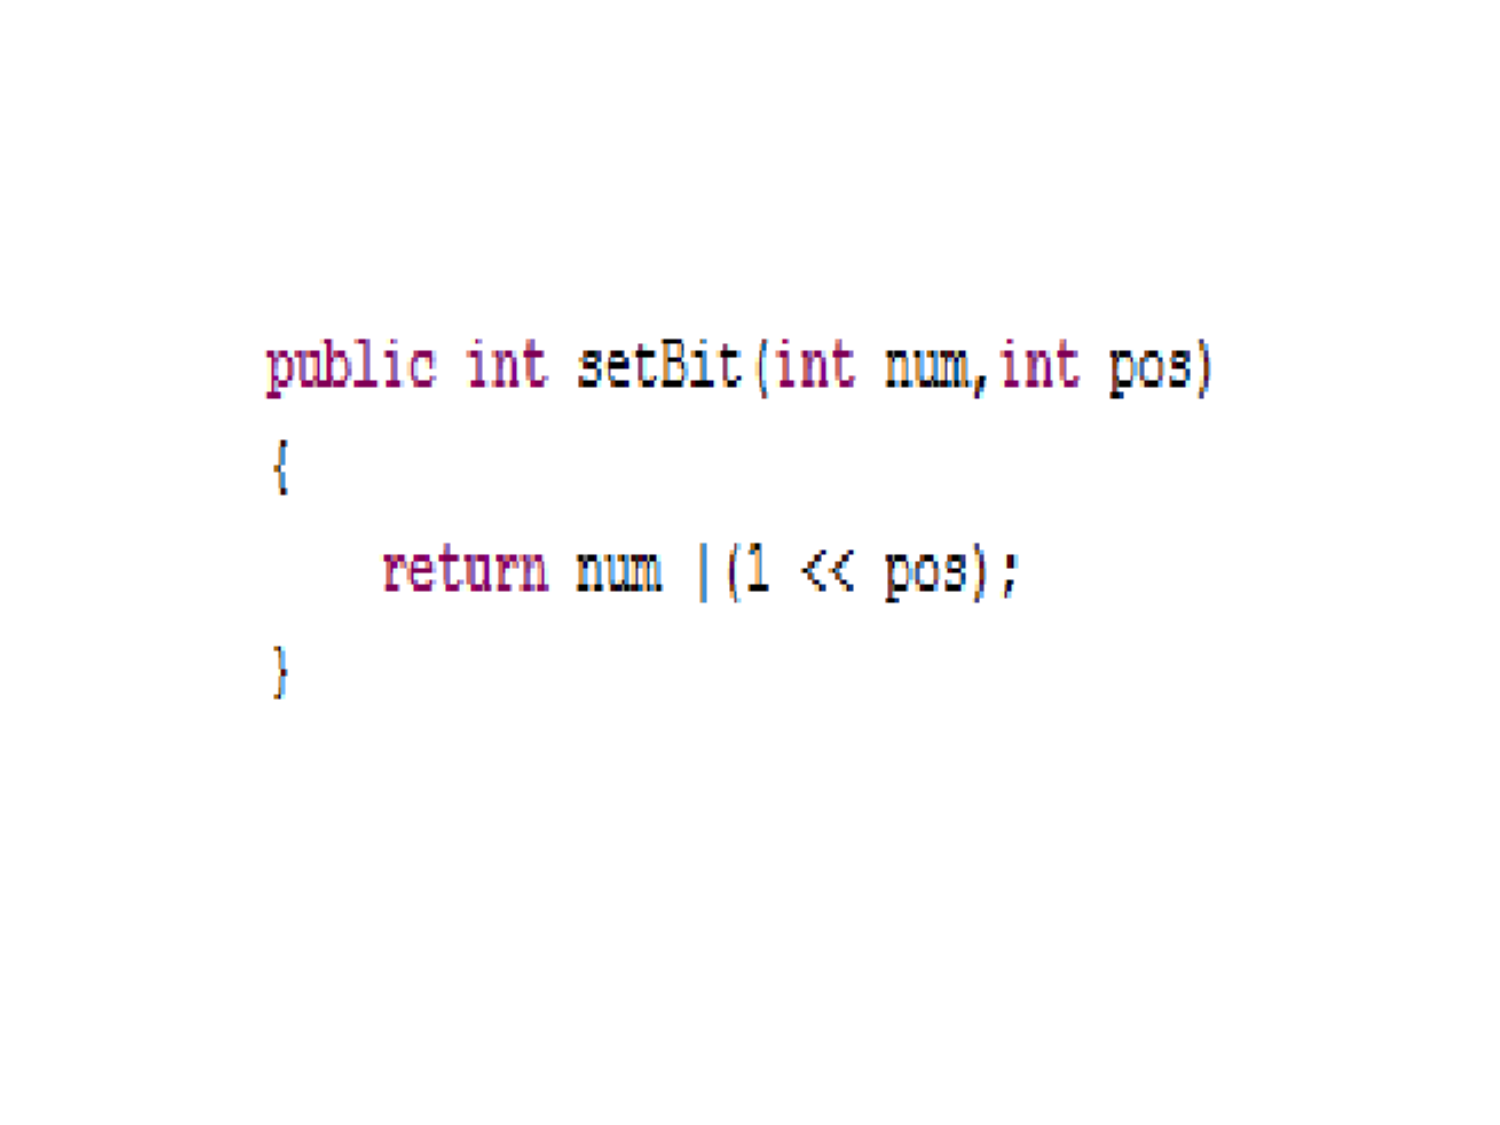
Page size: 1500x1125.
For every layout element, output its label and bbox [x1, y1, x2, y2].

picture [49, 99, 1429, 1001]
